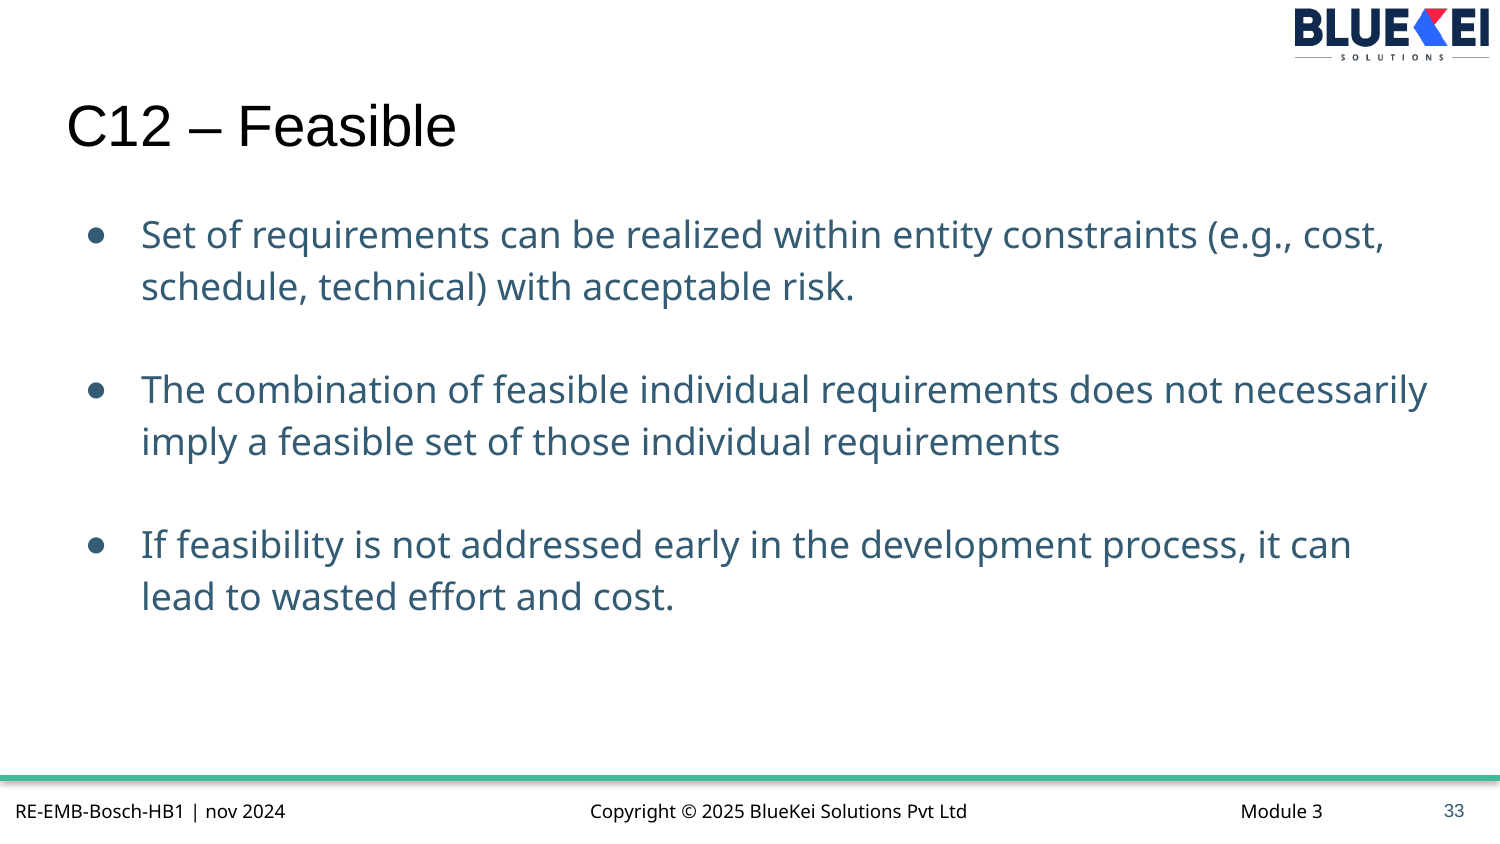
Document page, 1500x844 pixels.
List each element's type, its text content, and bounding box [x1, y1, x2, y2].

slide_number 33 [1389, 777, 1480, 842]
picture [1293, 7, 1491, 63]
title C12 – Feasible [51, 72, 1449, 167]
list Set of requirements can be realized within entity constraints (e.g., cost, schedule, technical) with acceptable risk. The combination of feasible individual requirements does not necessarily imply a feasible set of those individual requirements If feasibility is not addressed early in the development process, it can lead to wasted effort and cost. [51, 189, 1449, 750]
